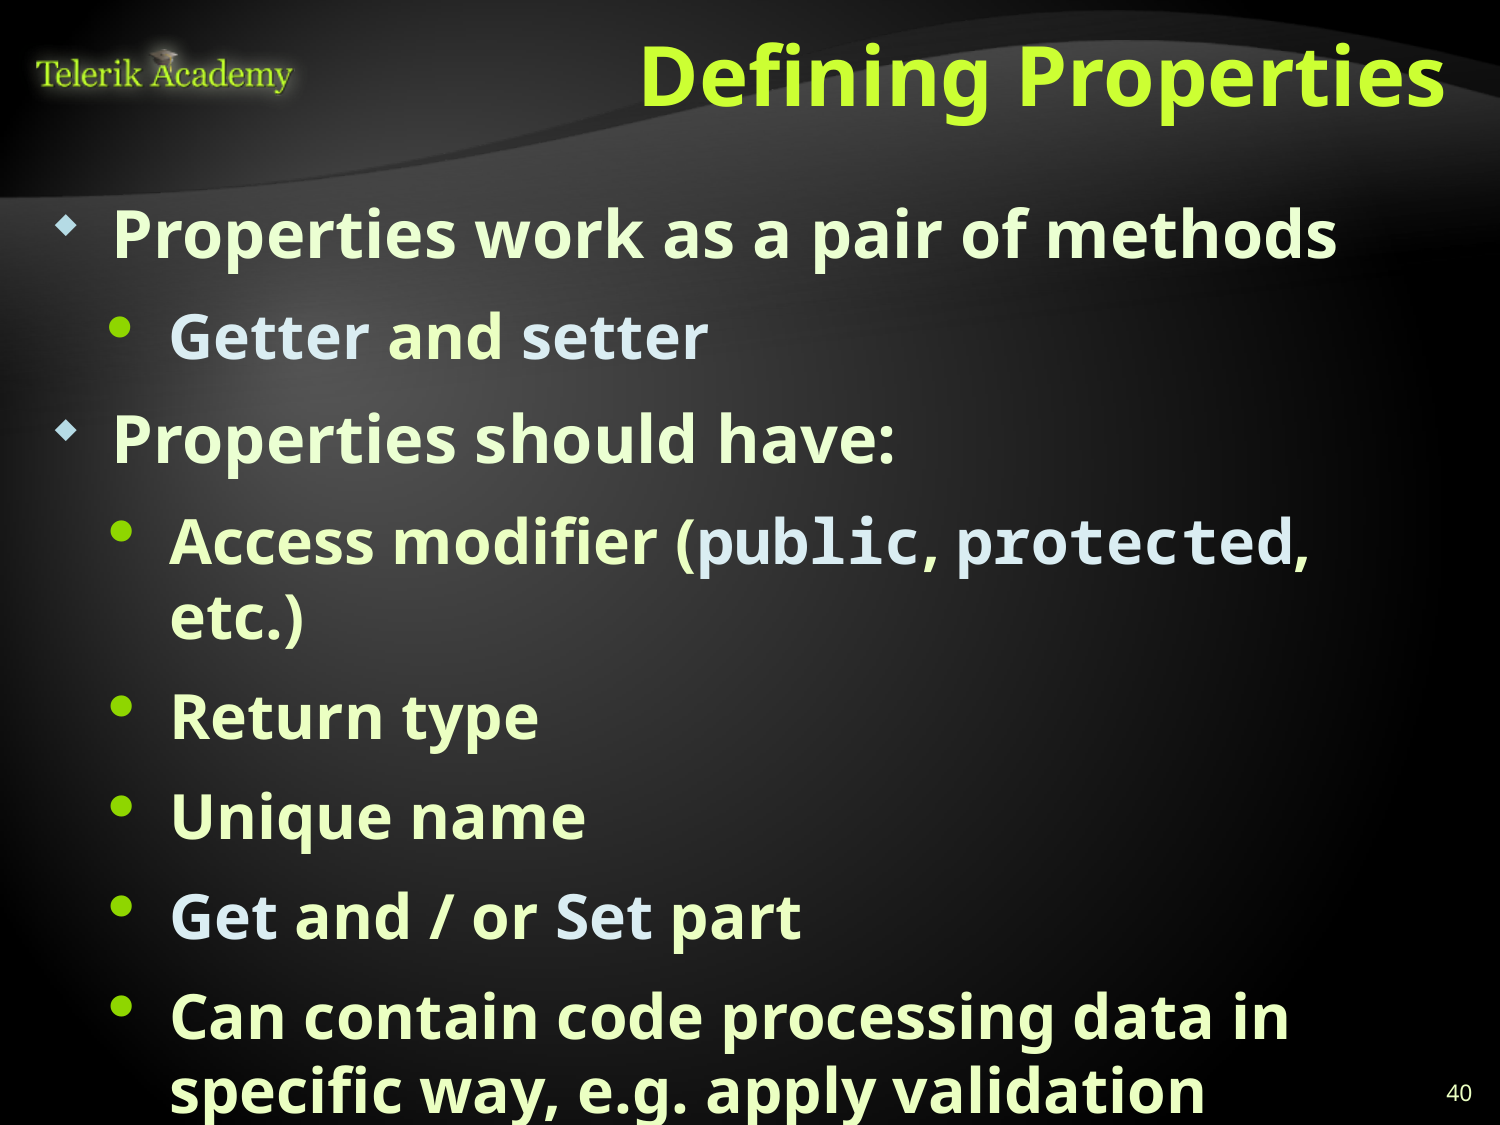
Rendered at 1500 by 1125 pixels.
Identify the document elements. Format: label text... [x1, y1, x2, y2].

slide_number 40 [1412, 1074, 1488, 1113]
title Defining Properties [300, 12, 1463, 150]
list Properties work as a pair of methods Getter and setter Properties should have: Access modifier (public, protected, etc.) Return type Unique name Get and / or Set part Can contain code processing data in specific way, e.g. apply validation [37, 184, 1463, 1088]
picture [0, 0, 1500, 1125]
